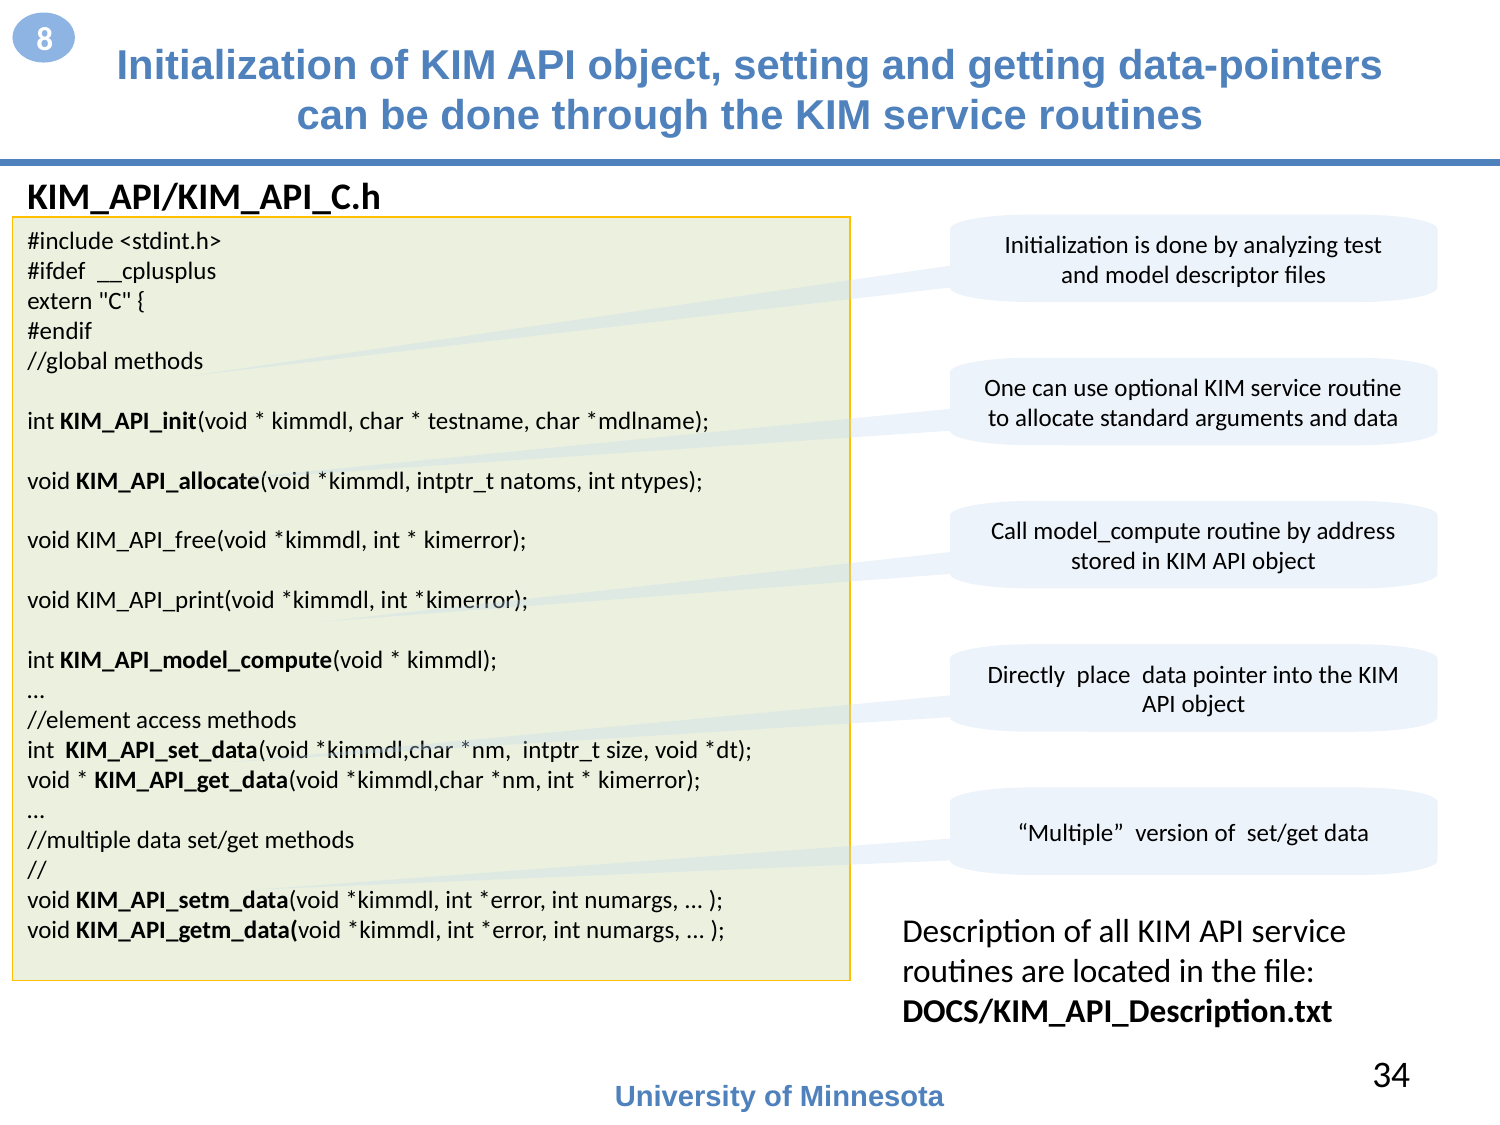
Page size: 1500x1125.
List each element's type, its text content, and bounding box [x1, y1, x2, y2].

text_box “Multiple” version of set/get data [252, 787, 1438, 890]
text_box 8 [12, 12, 75, 63]
text_box Call model_compute routine by address stored in KIM API object [322, 500, 1438, 622]
text_box Directly place data pointer into the KIM API object [229, 644, 1438, 763]
text_box #include <stdint.h> #ifdef __cplusplus extern "C" { #endif //global methods int KIM_API_init(void * kimmdl, char * testname, char *mdlname); void KIM_API_allocate(void *kimmdl, intptr_t natoms, int ntypes); void KIM_API_free(void *kimmdl, int * kimerror); void KIM_API_print(void *kimmdl, int *kimerror); int KIM_API_model_compute(void * kimmdl); … //element access methods int KIM_API_set_data(void *kimmdl,char *nm, intptr_t size, void *dt); void * KIM_API_get_data(void *kimmdl,char *nm, int * kimerror); … //multiple data set/get methods // void KIM_API_setm_data(void *kimmdl, int *error, int numargs, ... ); void KIM_API_getm_data(void *kimmdl, int *error, int numargs, ... ); [12, 217, 850, 981]
text_box Initialization is done by analyzing test and model descriptor files [185, 214, 1438, 377]
text_box 34 [1074, 1042, 1425, 1103]
text_box Description of all KIM API service routines are located in the file: DOCS/KIM_API_Description.txt [887, 902, 1450, 1037]
title Initialization of KIM API object, setting and getting data-pointers can be done through the KIM service routines [74, 37, 1426, 138]
text_box One can use optional KIM service routine to allocate standard arguments and data [212, 357, 1438, 481]
text_box KIM_API/KIM_API_C.h [12, 171, 438, 225]
text_box University of Minnesota [600, 1069, 1000, 1120]
